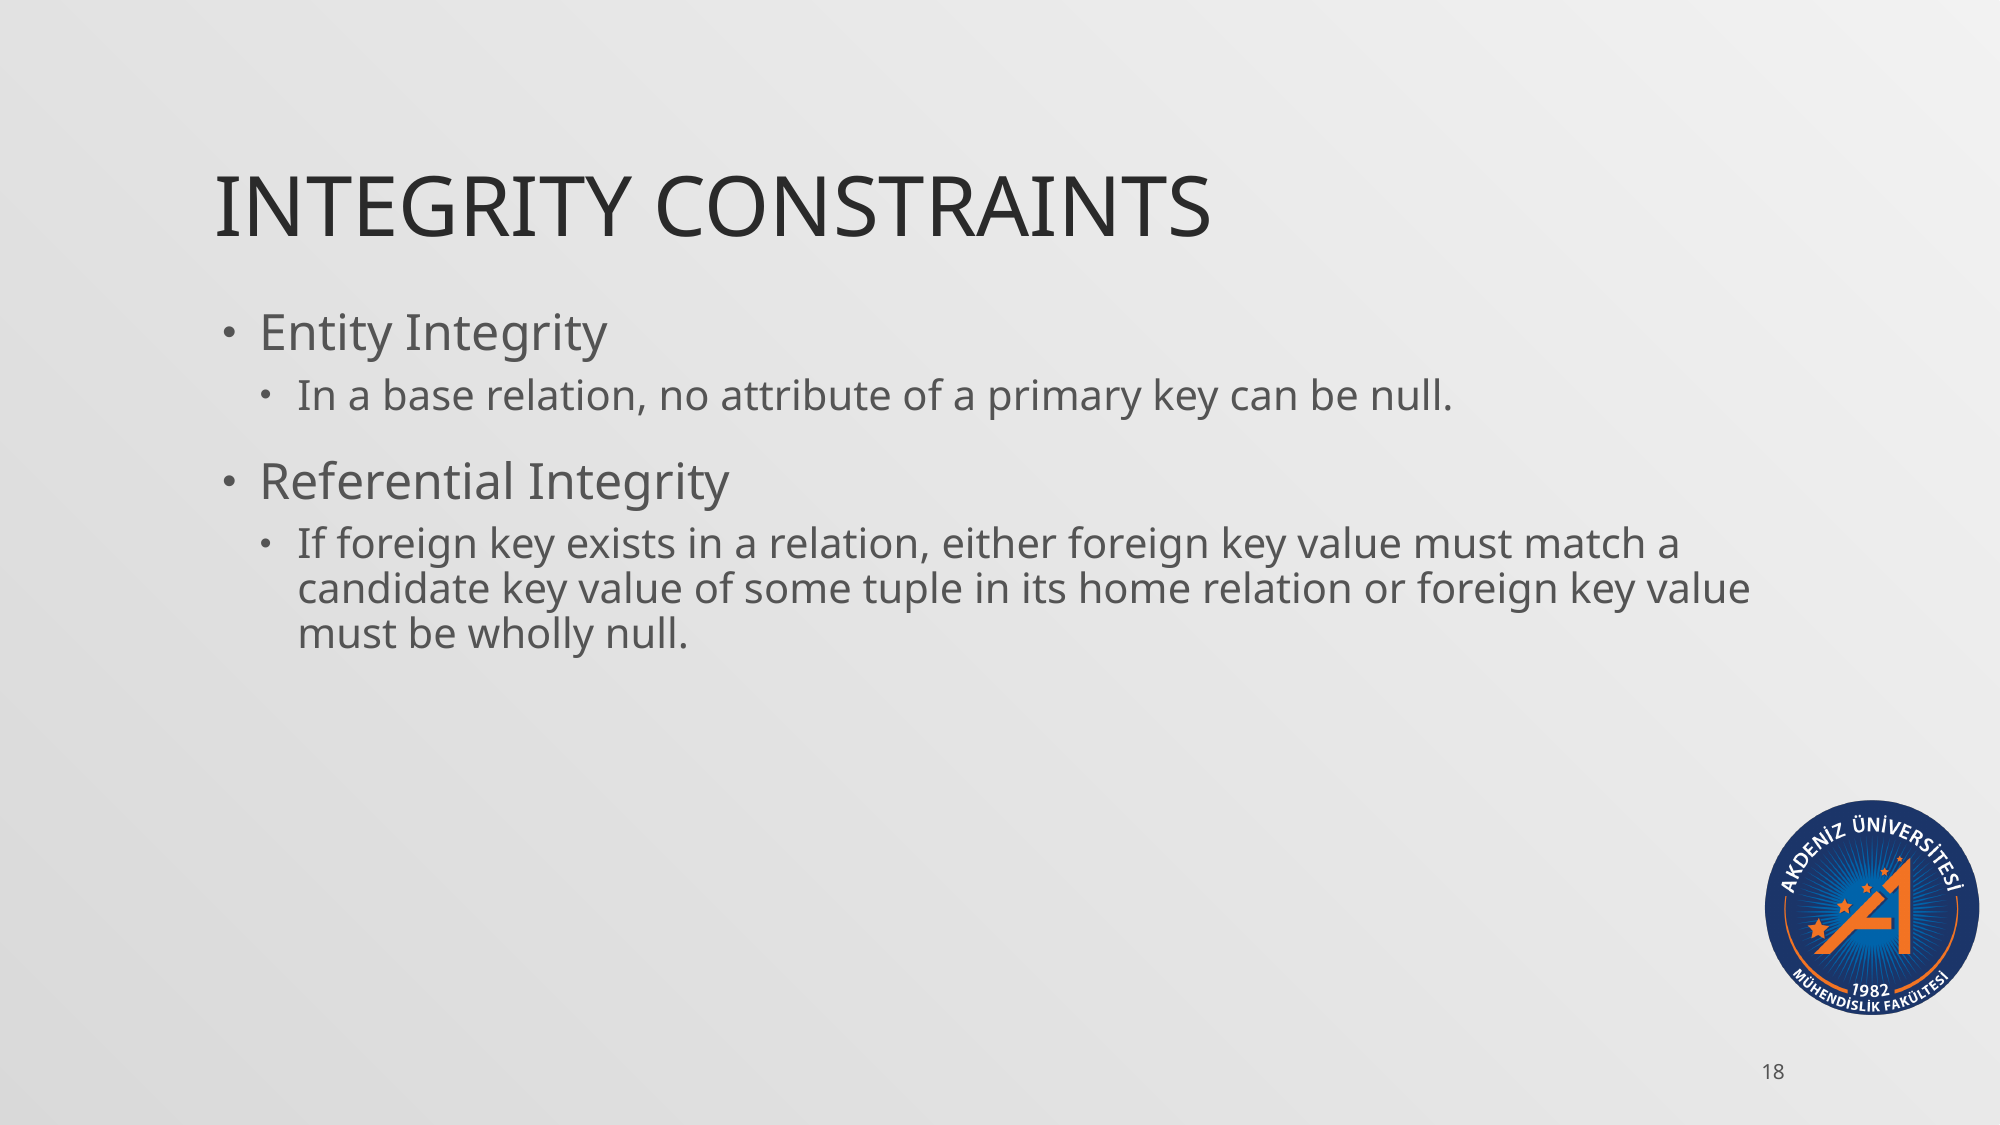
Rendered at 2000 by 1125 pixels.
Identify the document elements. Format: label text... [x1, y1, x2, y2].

title Integrity Constraints [199, 45, 1800, 263]
picture [1744, 779, 2000, 1036]
slide_number 18 [1612, 1057, 1800, 1088]
list Entity Integrity In a base relation, no attribute of a primary key can be null. Referential Integrity If foreign key exists in a relation, either foreign key value must match a candidate key value of some tuple in its home relation or foreign key value must be wholly null. [199, 299, 1800, 1013]
